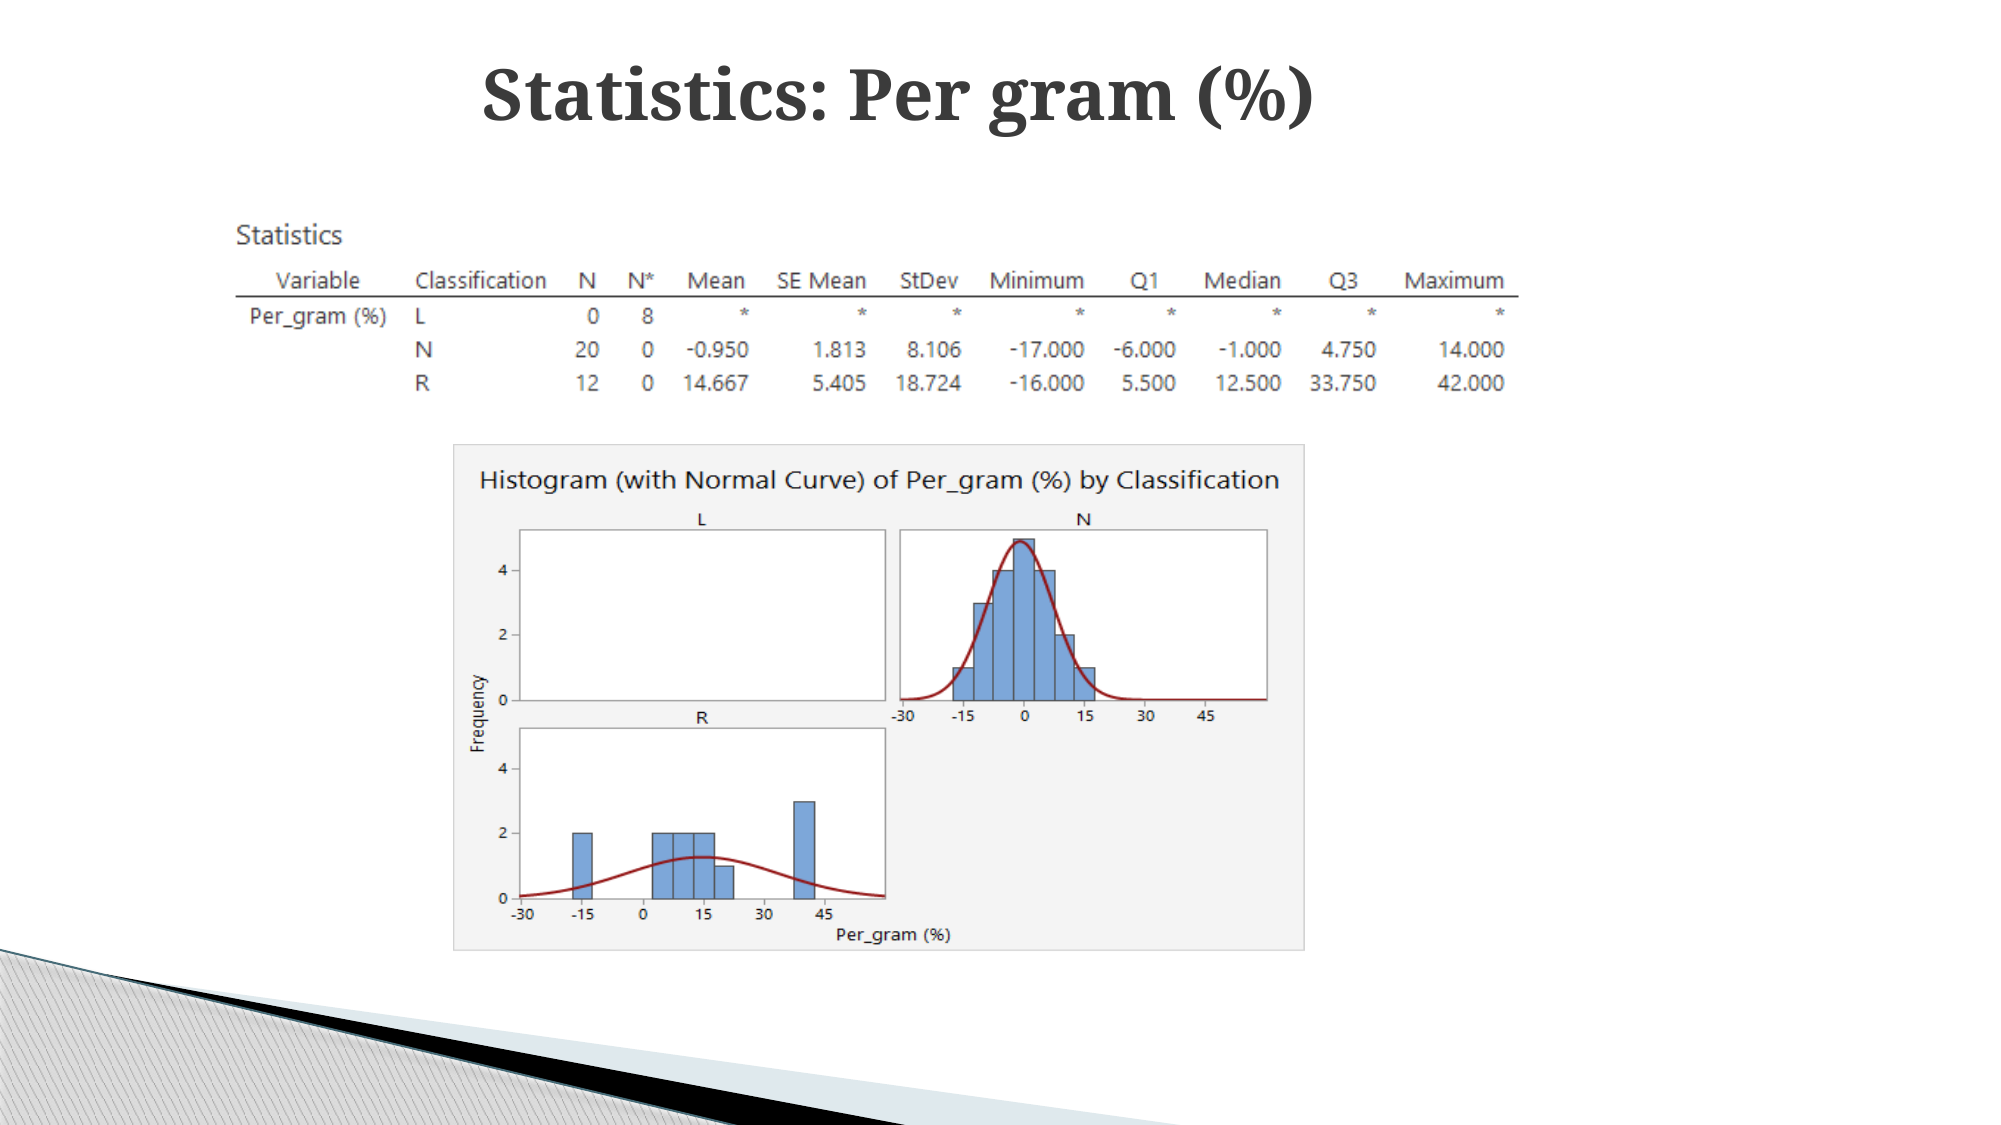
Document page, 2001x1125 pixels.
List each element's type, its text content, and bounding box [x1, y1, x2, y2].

title Statistics: Per gram (%) [0, 41, 1800, 229]
picture [453, 443, 1305, 956]
picture [222, 213, 1533, 430]
